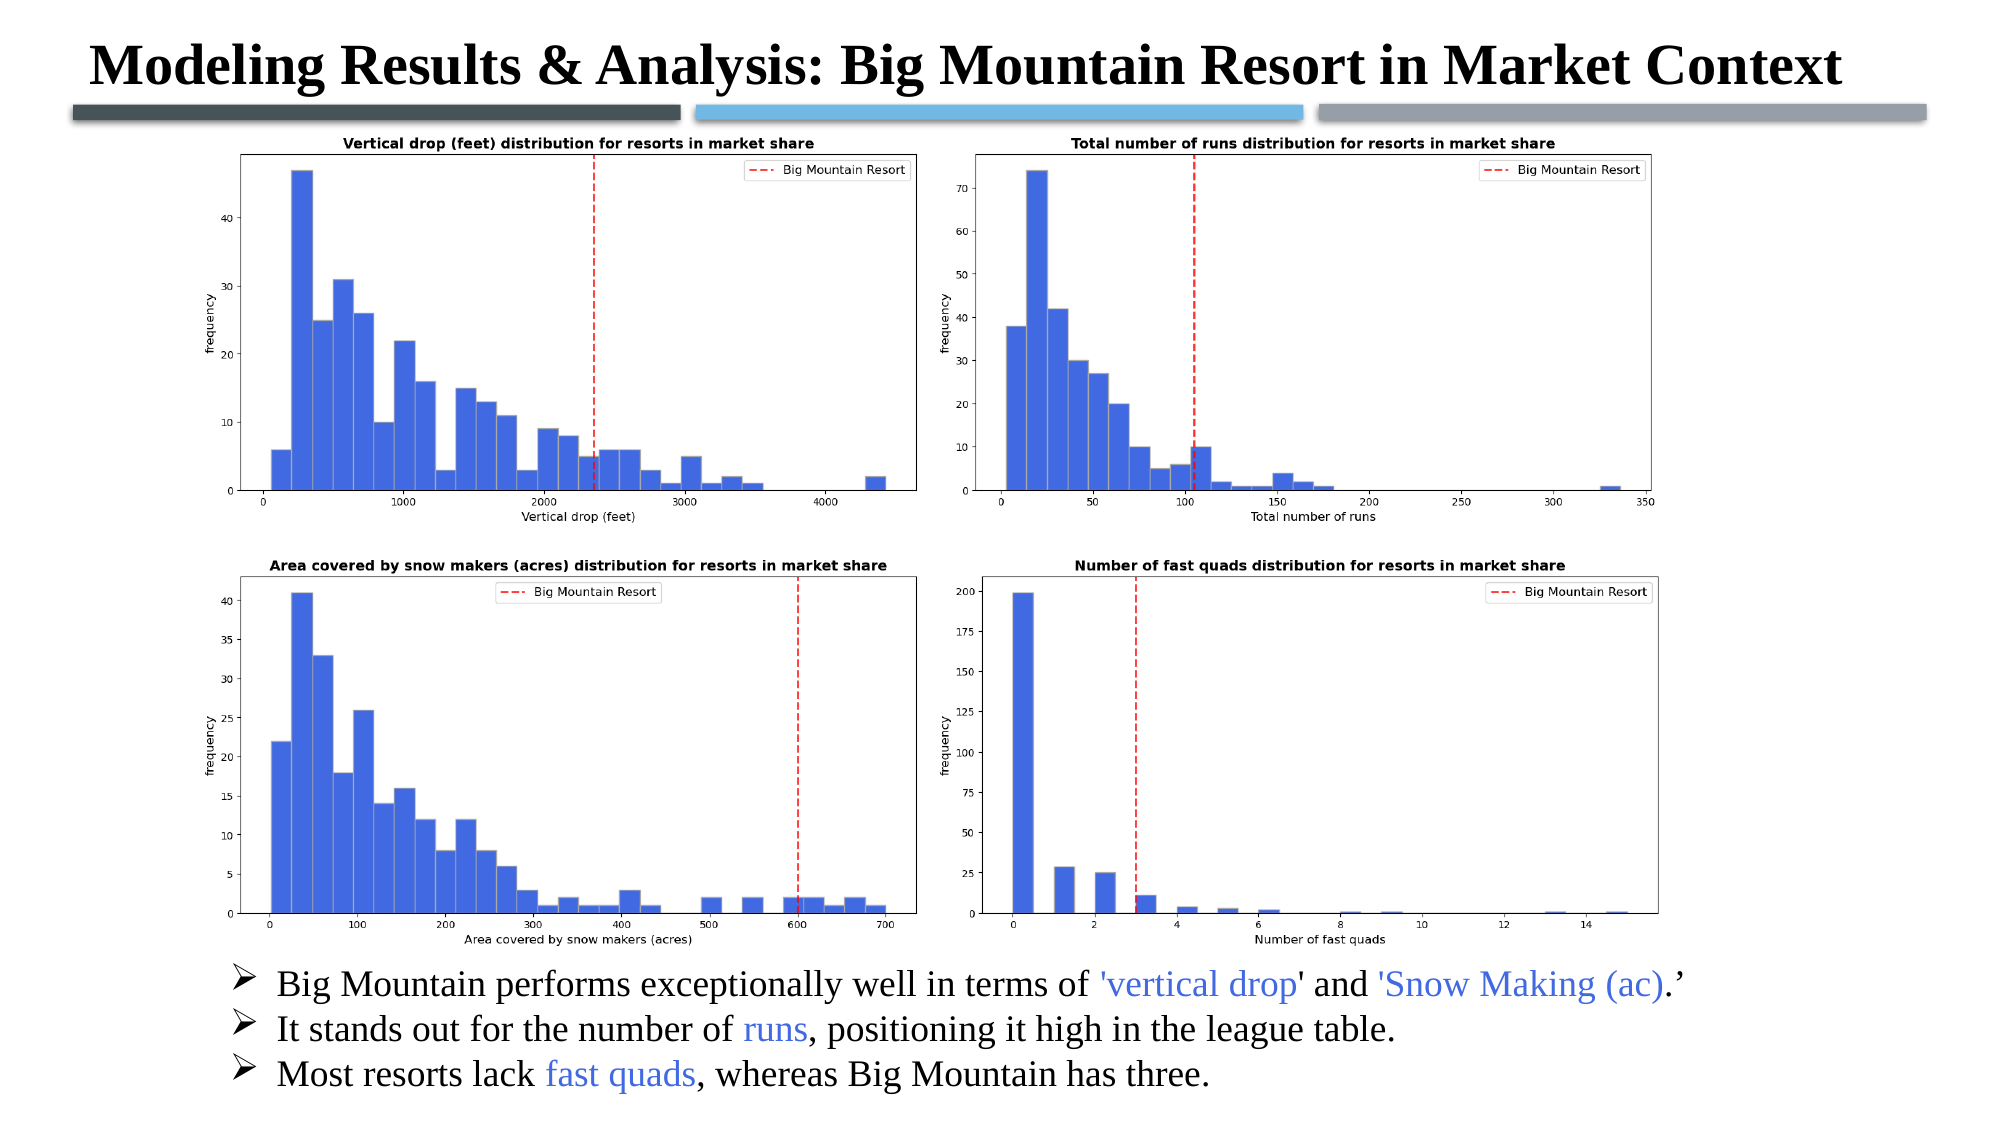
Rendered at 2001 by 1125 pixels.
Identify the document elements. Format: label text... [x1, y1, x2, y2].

text_box New TaS2 (Tina) [1379, 127, 1891, 211]
text_box Big Mountain performs exceptionally well in terms of 'vertical drop' and 'Snow Making (ac).’ It stands out for the number of runs, positioning it high in the league table. Most resorts lack fast quads, whereas Big Mountain has three. [215, 951, 1711, 1102]
text_box Modeling Results & Analysis: Big Mountain Resort in Market Context [74, 19, 1961, 104]
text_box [198, 129, 1664, 952]
